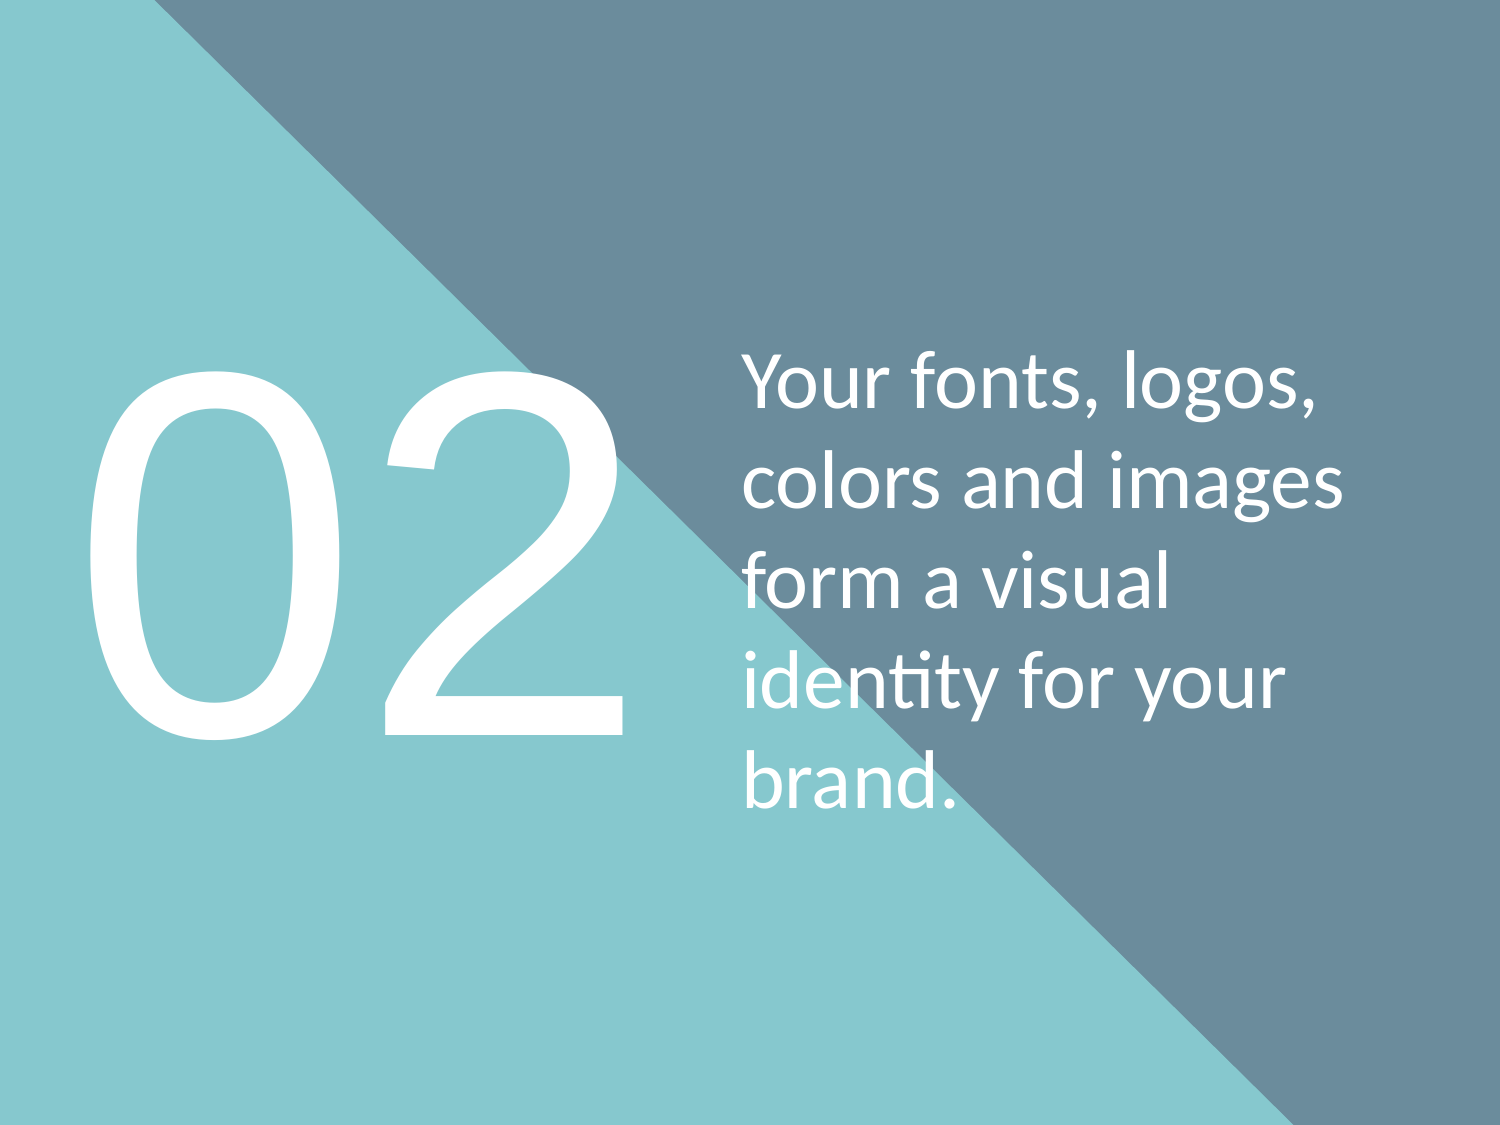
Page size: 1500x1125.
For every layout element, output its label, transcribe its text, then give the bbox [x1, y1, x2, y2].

text_box 02 [64, 329, 726, 430]
text_box [0, 0, 1296, 1125]
text_box Your fonts, logos, colors and images form a visual identity for your brand. [726, 317, 1500, 833]
